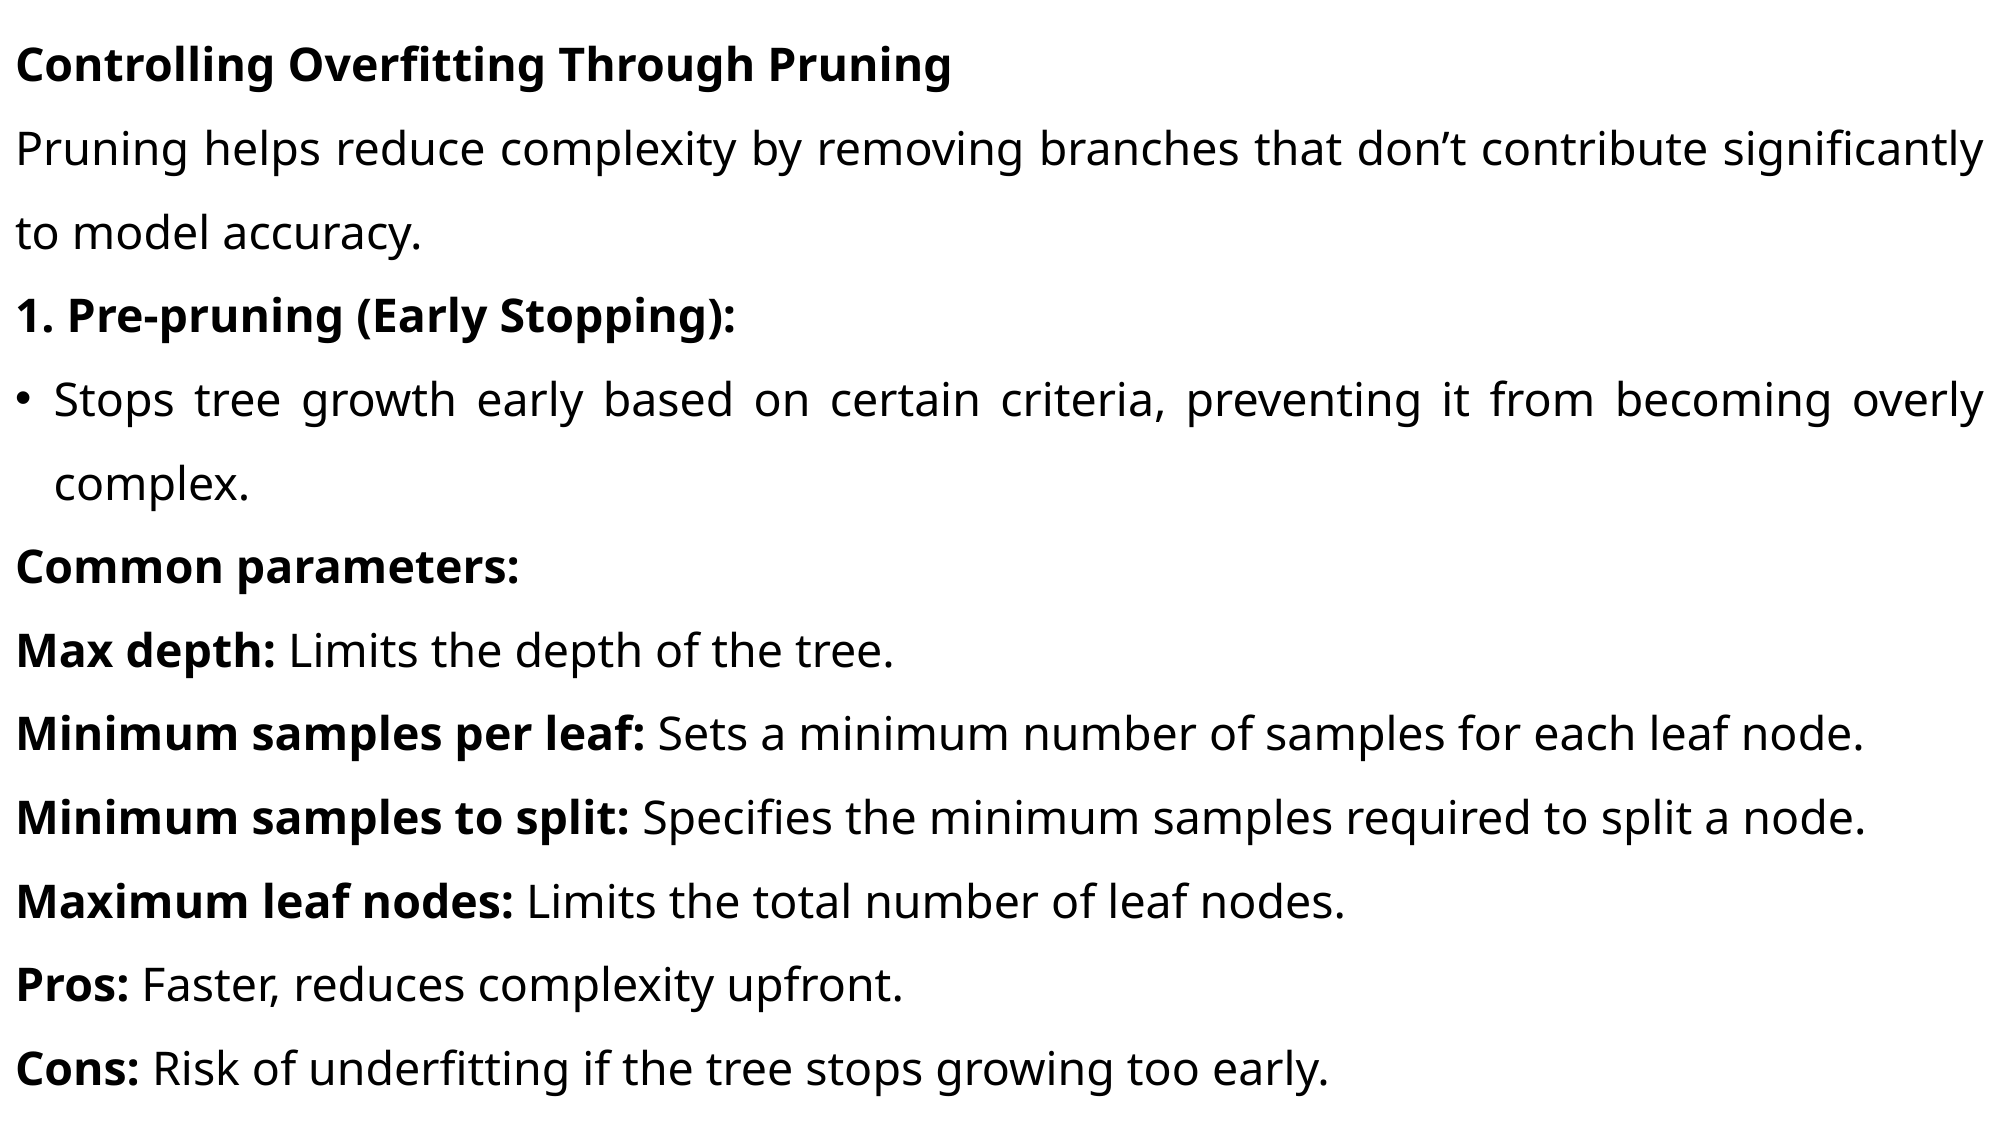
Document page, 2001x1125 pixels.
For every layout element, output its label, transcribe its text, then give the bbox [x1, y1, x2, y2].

list Controlling Overfitting Through Pruning Pruning helps reduce complexity by removing branches that don’t contribute significantly to model accuracy. 1. Pre-pruning (Early Stopping): Stops tree growth early based on certain criteria, preventing it from becoming overly complex. Common parameters: Max depth: Limits the depth of the tree. Minimum samples per leaf: Sets a minimum number of samples for each leaf node. Minimum samples to split: Specifies the minimum samples required to split a node. Maximum leaf nodes: Limits the total number of leaf nodes. Pros: Faster, reduces complexity upfront. Cons: Risk of underfitting if the tree stops growing too early. [0, 0, 2000, 1125]
